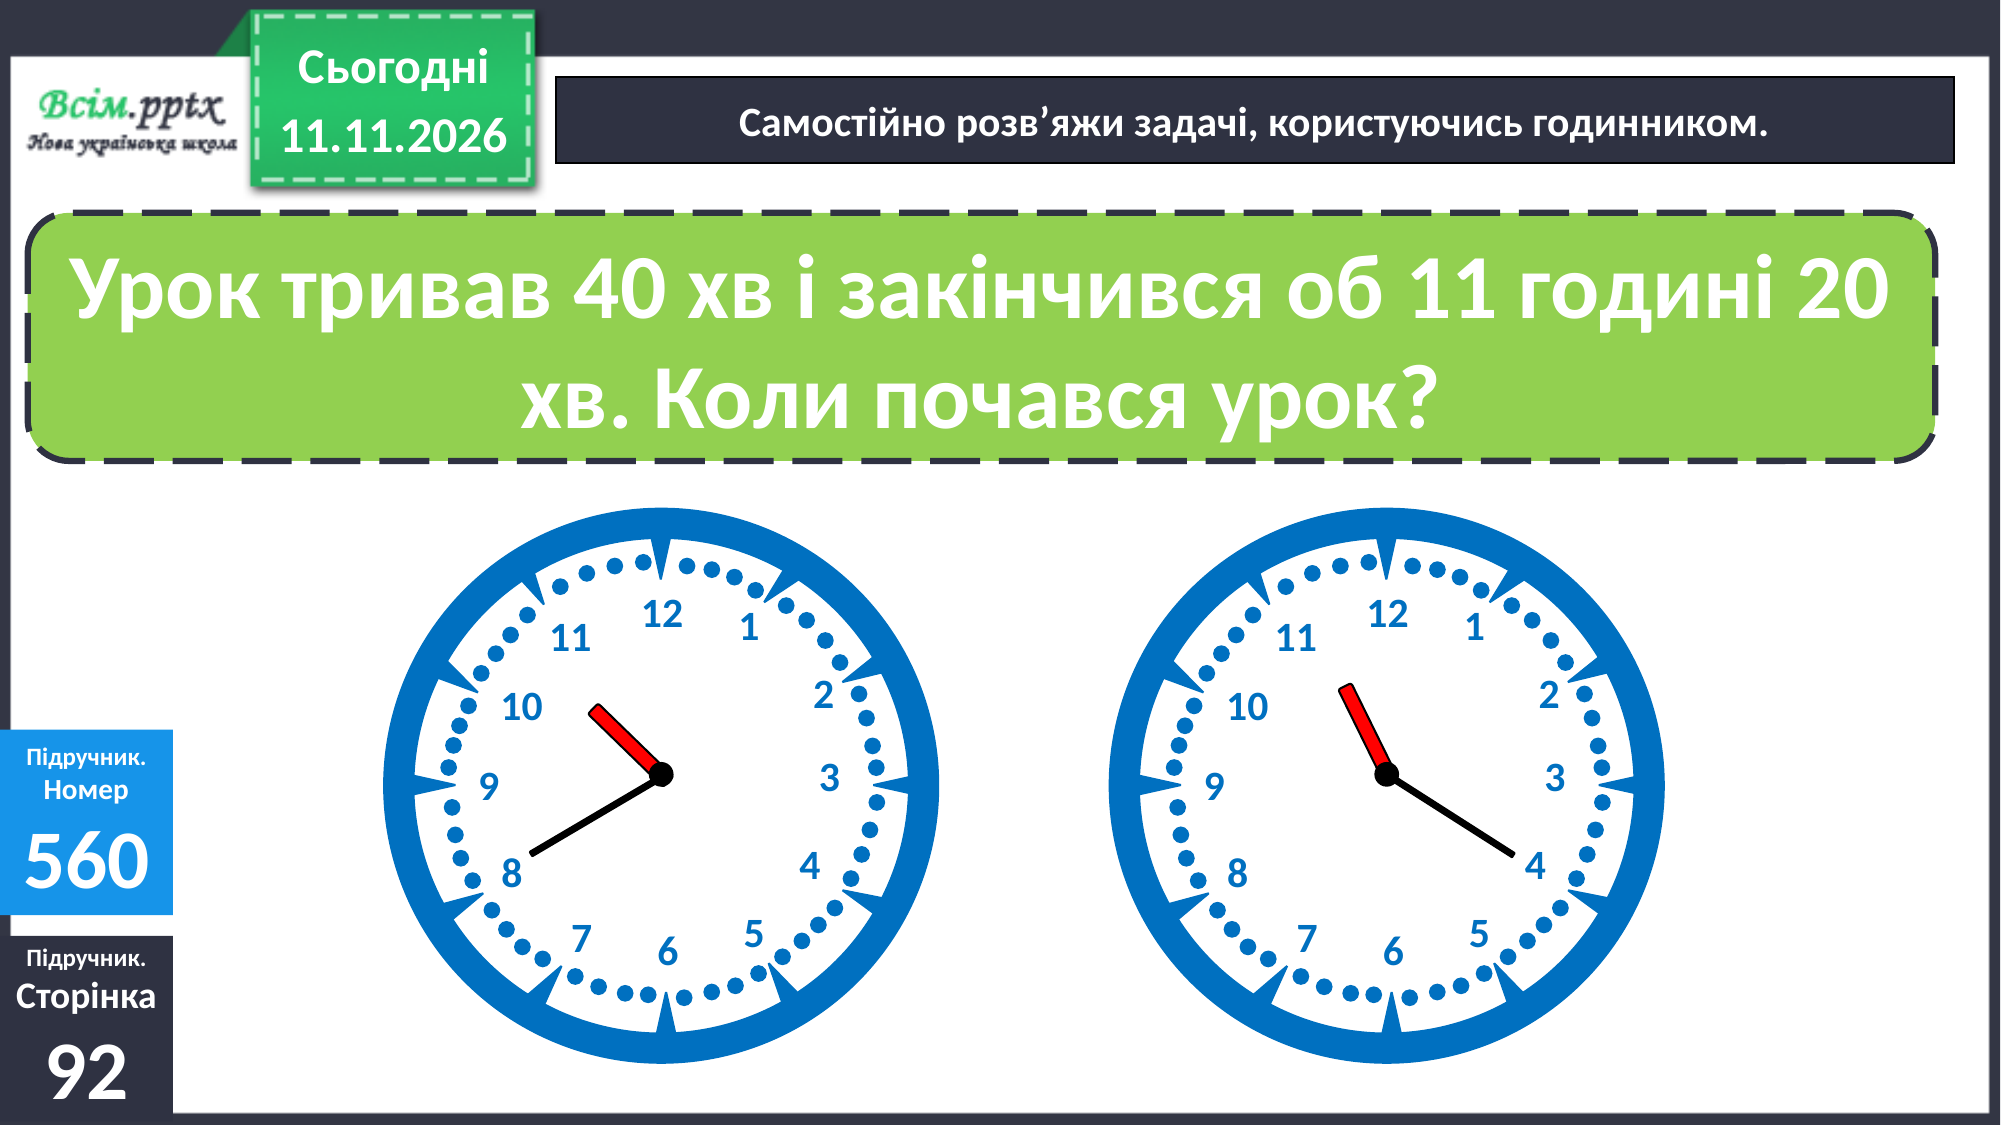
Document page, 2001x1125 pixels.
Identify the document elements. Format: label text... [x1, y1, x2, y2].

text_box Урок тривав 40 хв і закінчився об 11 годині 20 хв. Коли почався урок? [26, 211, 1937, 462]
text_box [398, 523, 927, 1049]
picture [0, 0, 2001, 1125]
text_box Сьогодні [284, 26, 535, 101]
text_box Підручник. Сторінка 92 [0, 935, 174, 1122]
text_box Самостійно розв’яжи задачі, користуючись годинником. [555, 76, 1955, 164]
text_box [1124, 523, 1653, 1049]
text_box 22.04.2022 [263, 101, 524, 164]
text_box Підручник. Номер 560 [0, 729, 174, 916]
